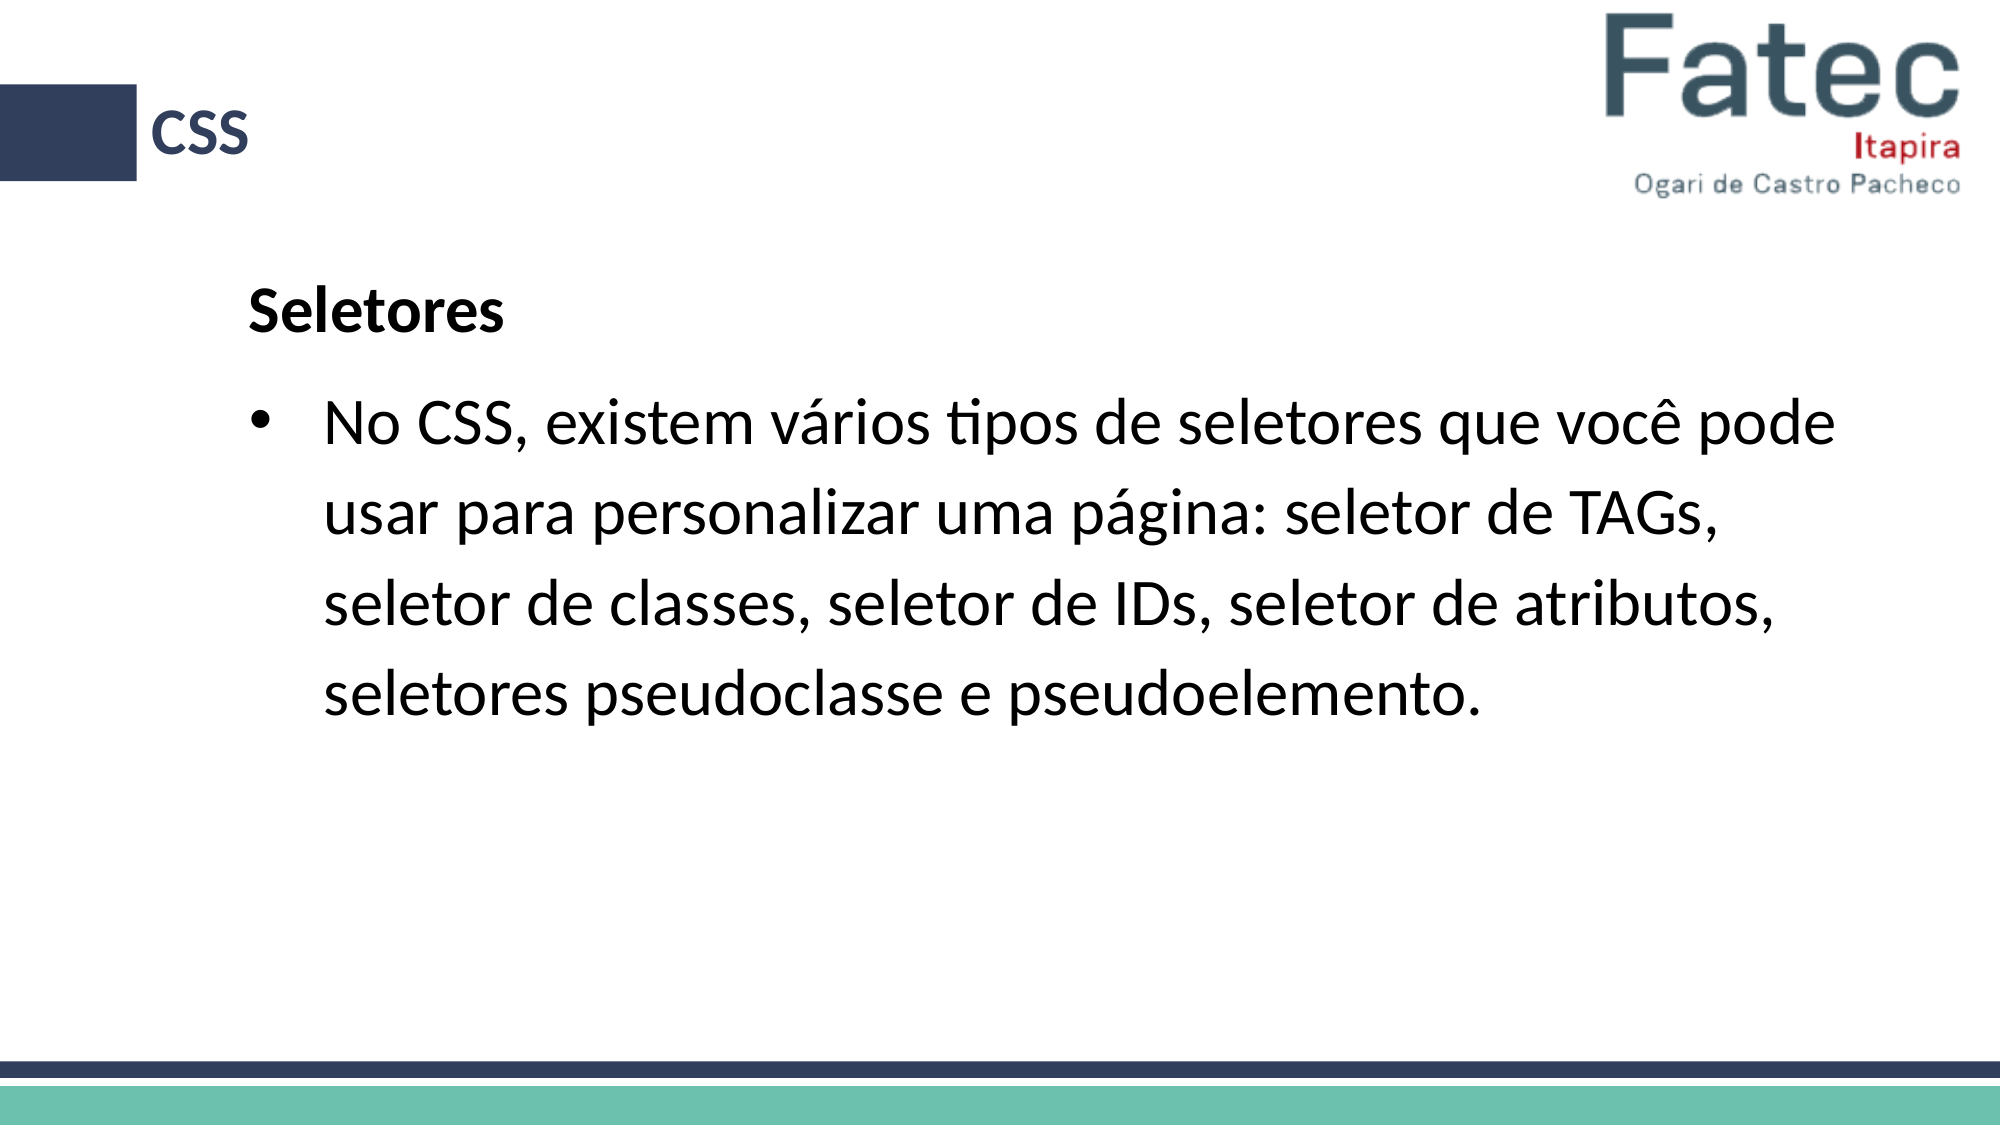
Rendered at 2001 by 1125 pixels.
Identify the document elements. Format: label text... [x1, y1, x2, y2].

list Seletores No CSS, existem vários tipos de seletores que você pode usar para personalizar uma página: seletor de TAGs, seletor de classes, seletor de IDs, seletor de atributos, seletores pseudoclasse e pseudoelemento. [233, 247, 1863, 988]
picture [1583, 1, 2000, 220]
title CSS [136, 53, 1862, 212]
